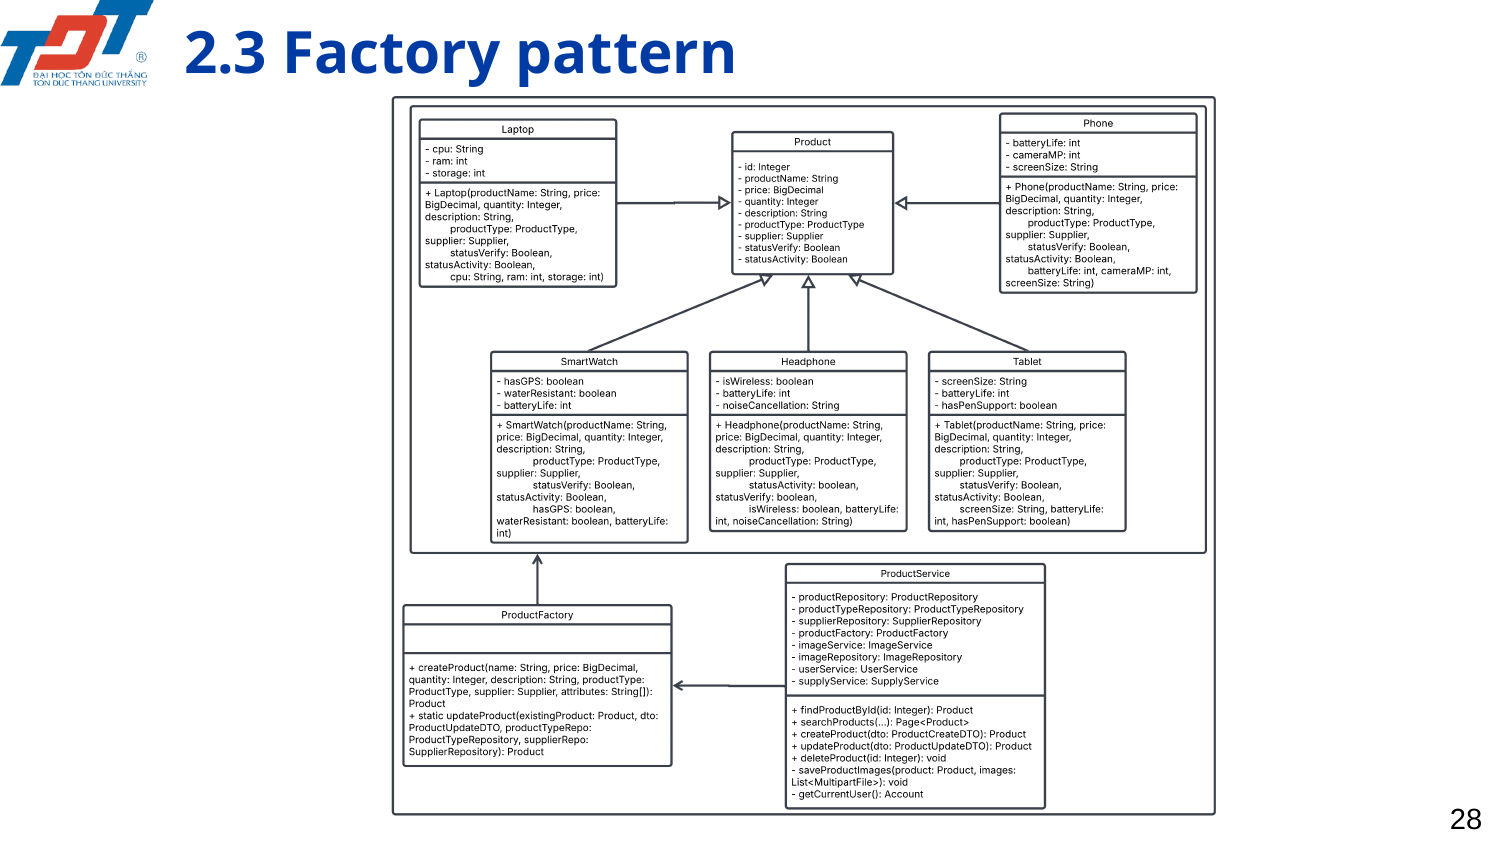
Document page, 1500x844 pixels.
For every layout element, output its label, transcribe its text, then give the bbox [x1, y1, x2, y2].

text_box 28 [1435, 793, 1500, 844]
picture [0, 0, 155, 86]
title 2.3 Factory pattern [169, 0, 1436, 94]
picture [378, 84, 1226, 827]
